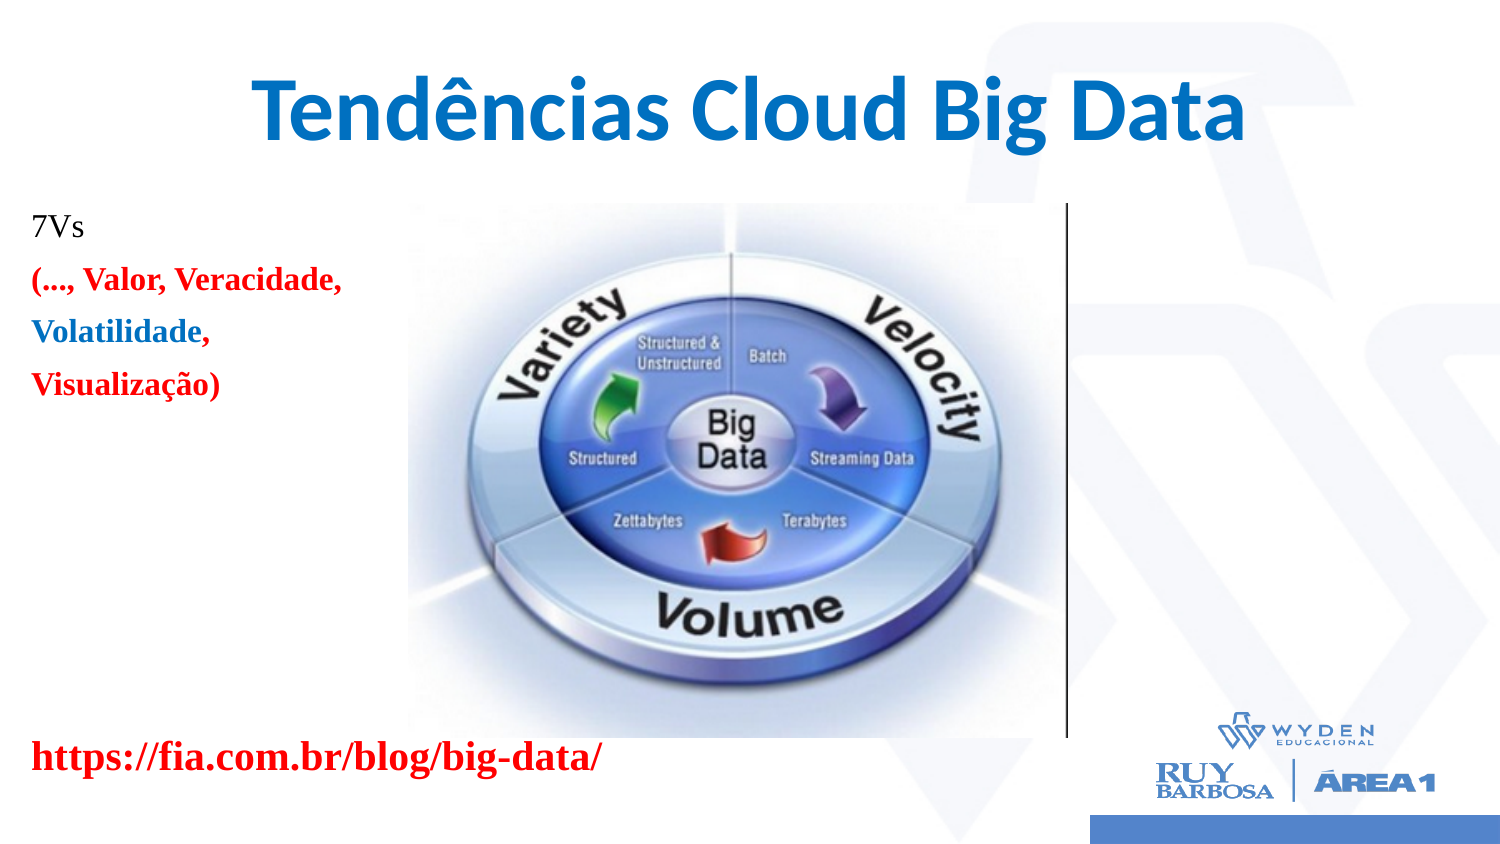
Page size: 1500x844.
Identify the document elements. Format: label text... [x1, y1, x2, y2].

picture [0, 0, 1500, 844]
title Tendências Cloud Big Data [74, 33, 1426, 175]
list 7Vs (..., Valor, Veracidade, Volatilidade, Visualização) https://fia.com.br/blog/big-data/ [22, 196, 1479, 811]
